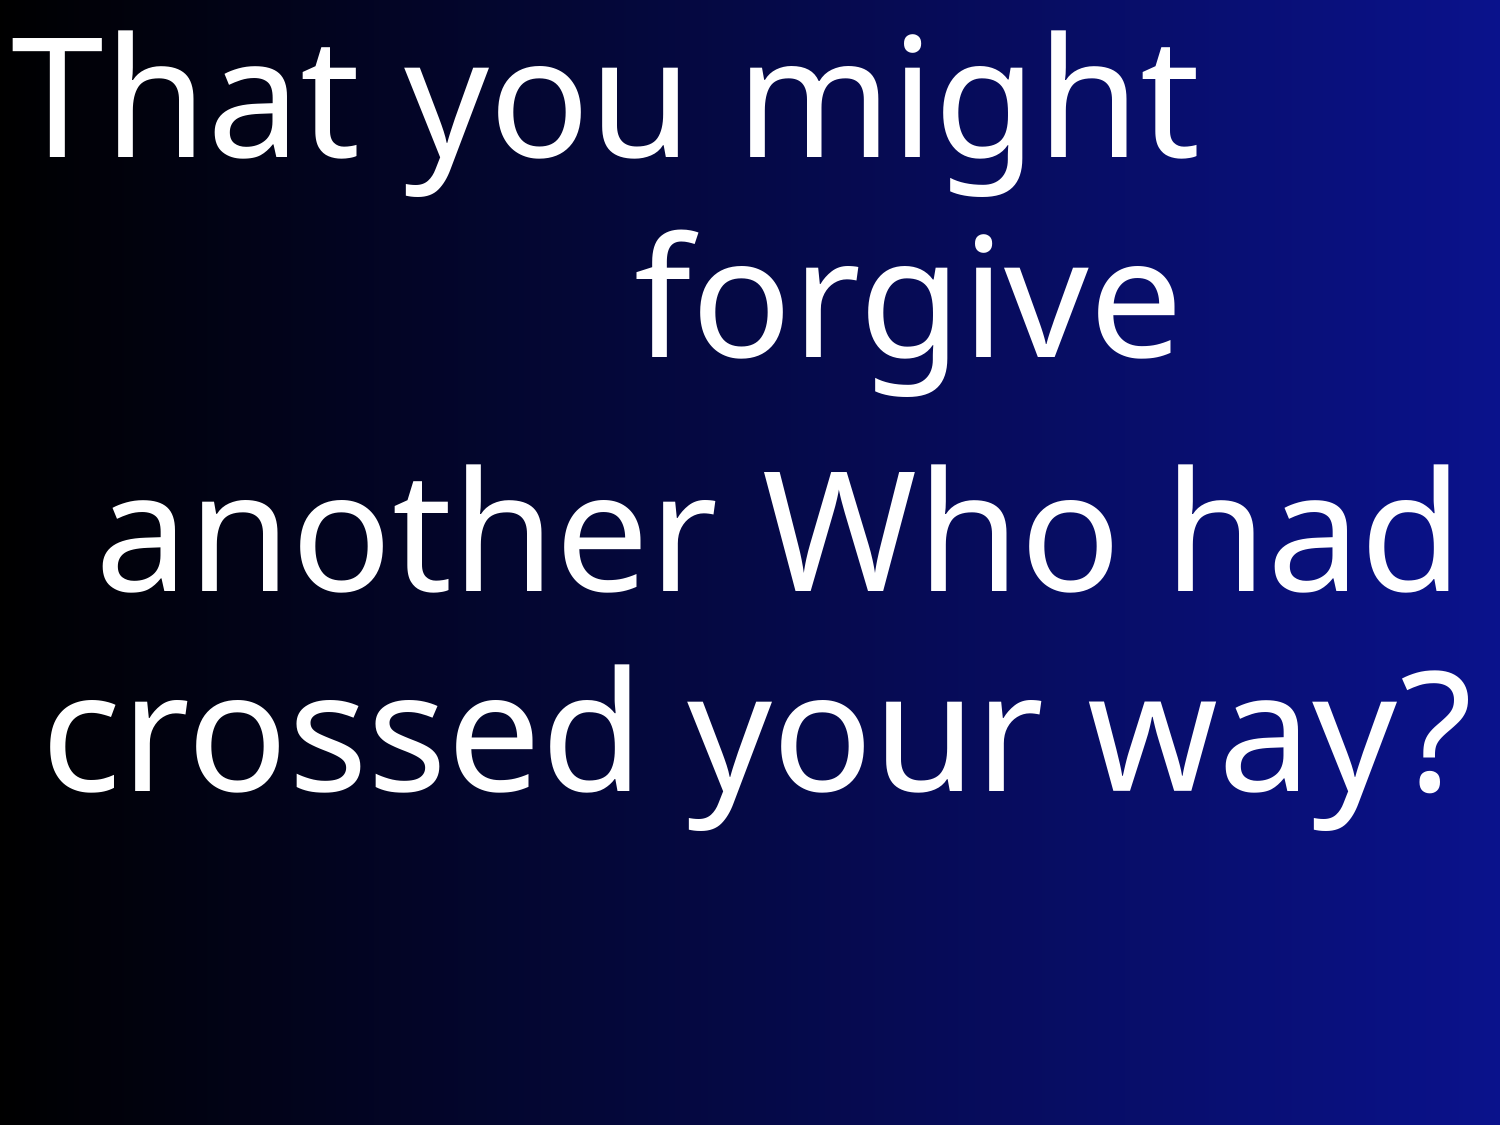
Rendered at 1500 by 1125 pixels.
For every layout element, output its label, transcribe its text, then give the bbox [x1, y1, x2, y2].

list That you might forgive another Who had crossed your way? [0, 0, 1500, 1125]
